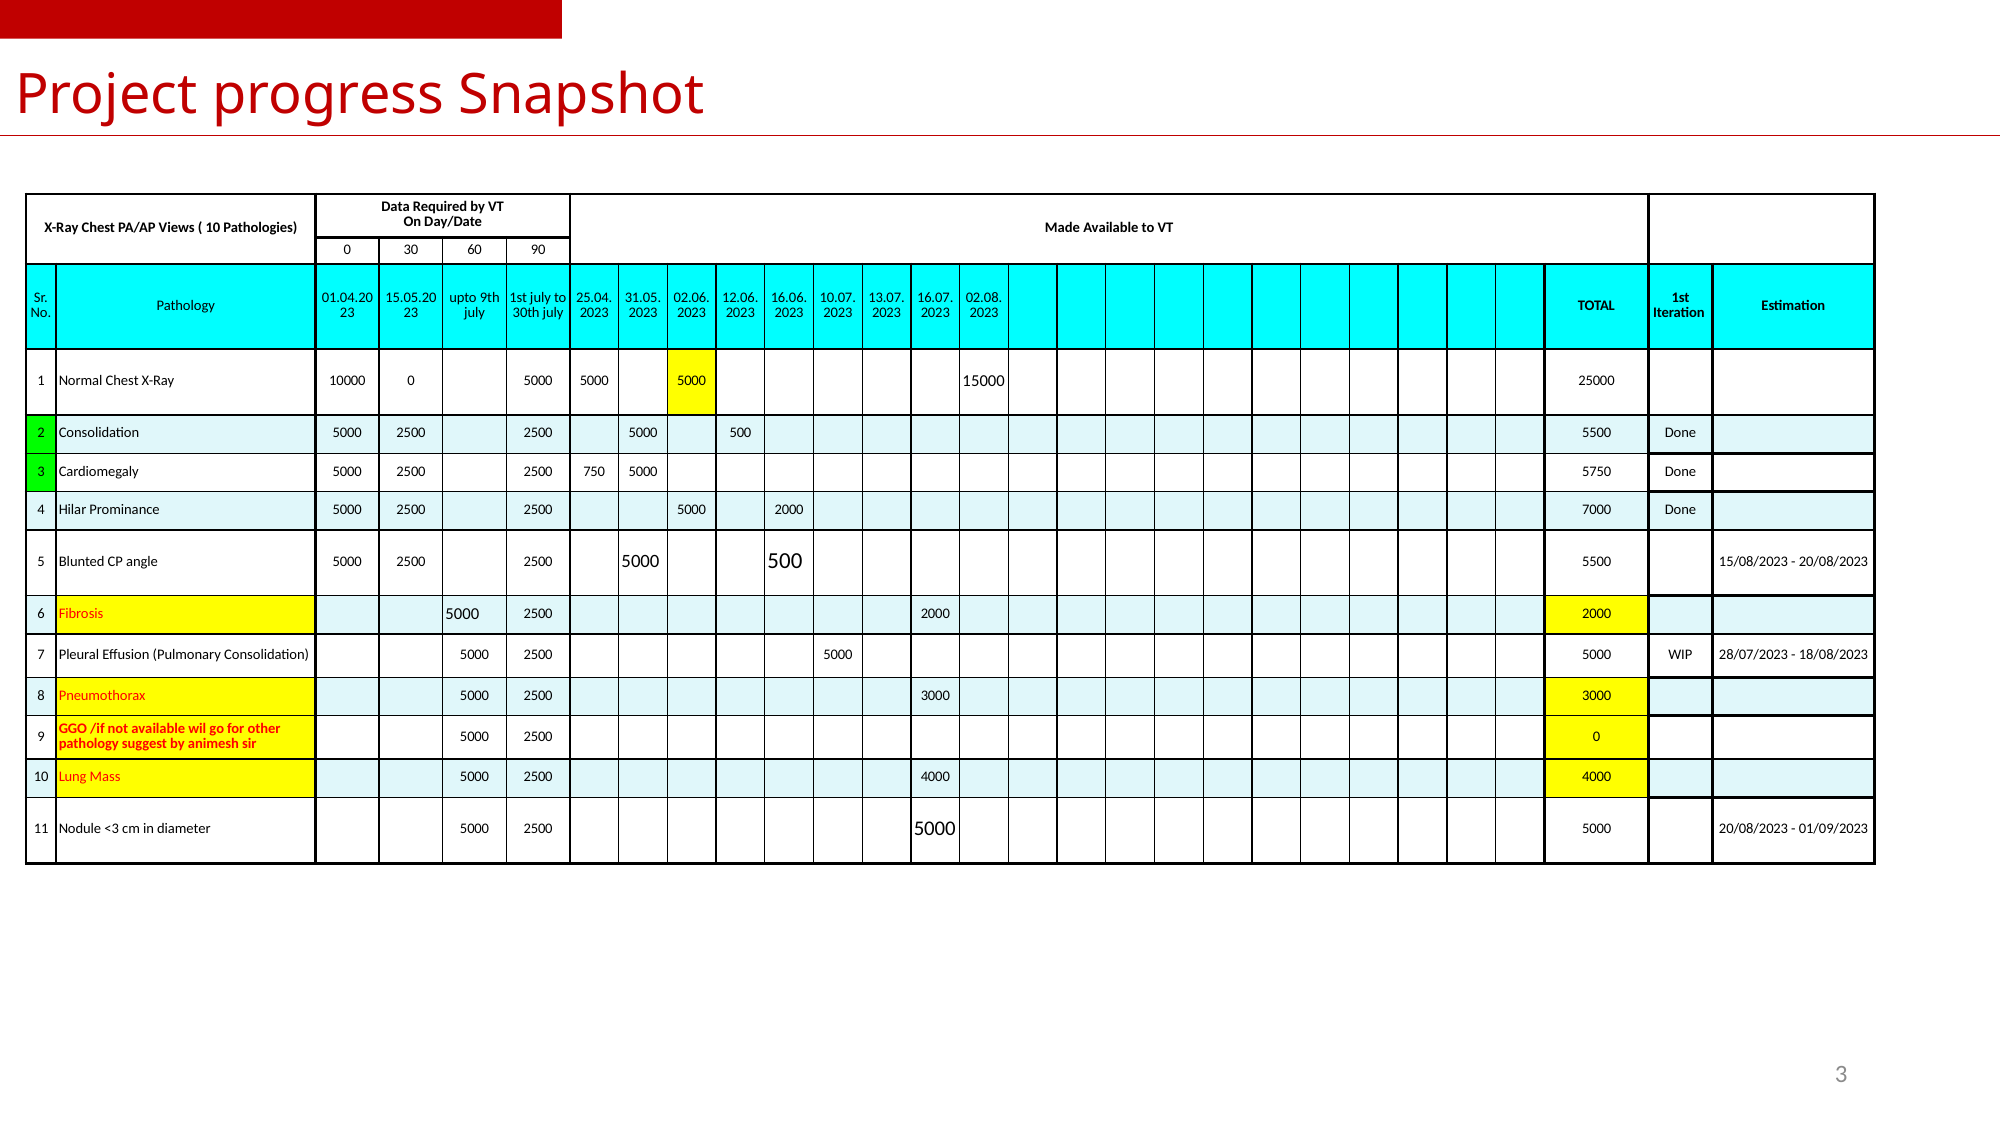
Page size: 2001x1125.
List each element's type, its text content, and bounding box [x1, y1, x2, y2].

table_cell [1058, 416, 1105, 453]
table_cell 5000 [443, 760, 506, 797]
table_cell [668, 798, 715, 862]
table_cell 2500 [380, 454, 442, 491]
table_cell [1714, 455, 1873, 490]
table_cell [1650, 350, 1711, 414]
table_cell 0 [317, 239, 378, 263]
table_cell [960, 454, 1008, 491]
table_cell [912, 350, 959, 414]
table_cell 4000 [1546, 760, 1647, 797]
table_cell [619, 678, 667, 715]
table_cell [814, 492, 862, 529]
table_cell 1 [27, 350, 55, 414]
table_cell [1155, 798, 1203, 862]
table_cell 28/07/2023 - 18/08/2023 [1714, 635, 1873, 676]
slide_number 3 [1412, 1042, 1863, 1103]
table_cell [1448, 798, 1495, 862]
table_cell 5000 [1546, 635, 1647, 677]
table_cell [380, 596, 442, 633]
table_cell [912, 416, 959, 453]
table_cell 10 [27, 760, 55, 797]
table_cell [1106, 454, 1154, 491]
table_cell [1650, 597, 1711, 633]
table_cell Consolidation [57, 416, 314, 453]
table_cell [1399, 350, 1446, 414]
table_cell [1058, 760, 1105, 797]
table_cell [317, 678, 378, 715]
table_cell [1058, 350, 1105, 414]
table_cell [1253, 531, 1300, 595]
table_cell 12.06.2023 [717, 265, 764, 348]
table_cell [1058, 678, 1105, 715]
table_cell 5 [27, 531, 55, 595]
table_cell upto 9th july [443, 265, 506, 348]
table_cell 11 [27, 798, 55, 862]
table_cell 5000 [668, 350, 715, 414]
table_cell Pleural Effusion (Pulmonary Consolidation) [57, 635, 314, 677]
table_cell [1009, 265, 1056, 348]
table_cell [1058, 596, 1105, 633]
table_cell [1301, 760, 1349, 797]
table_cell [443, 350, 506, 414]
table_cell [1106, 492, 1154, 529]
table_cell [1106, 716, 1154, 758]
table_cell [1350, 678, 1397, 715]
table_cell [1350, 265, 1397, 348]
table_cell [1253, 596, 1300, 633]
table_cell Nodule <3 cm in diameter [57, 798, 314, 862]
table_cell [317, 760, 378, 797]
table_cell 30 [380, 239, 442, 263]
table_cell [1204, 265, 1251, 348]
table_cell [912, 531, 959, 595]
table_cell Estimation [1714, 265, 1873, 348]
table_cell [717, 596, 764, 633]
table_cell 2000 [912, 596, 959, 633]
table_cell 2500 [507, 454, 569, 491]
table_cell 3000 [912, 678, 959, 715]
table_cell [1009, 492, 1056, 529]
table_cell [1253, 798, 1300, 862]
table_cell [443, 454, 506, 491]
table_cell 5000 [619, 454, 667, 491]
table_cell [1155, 416, 1203, 453]
table_cell [960, 798, 1008, 862]
table_cell [1350, 531, 1397, 595]
table_cell [1058, 531, 1105, 595]
table_cell Lung Mass [57, 760, 314, 797]
table_cell [1009, 350, 1056, 414]
table_cell [1448, 416, 1495, 453]
table_cell [571, 635, 618, 677]
table_cell [1301, 678, 1349, 715]
table_cell [1350, 596, 1397, 633]
table_cell 5000 [619, 531, 667, 595]
table_cell 2500 [380, 416, 442, 453]
table_cell 0 [380, 350, 442, 414]
table_cell 750 [571, 454, 618, 491]
table_cell [1714, 679, 1873, 714]
table_cell [1399, 492, 1446, 529]
table_cell 5000 [443, 596, 506, 633]
table_cell [1106, 760, 1154, 797]
table_cell [1496, 350, 1543, 414]
table_cell 500 [717, 416, 764, 453]
table_cell [1106, 596, 1154, 633]
table_cell 5500 [1546, 416, 1647, 453]
table_cell [1009, 635, 1056, 677]
table_cell [1714, 493, 1873, 529]
table_header X-Ray Chest PA/AP Views ( 10 Pathologies) [27, 195, 314, 263]
table_cell [443, 416, 506, 453]
table_header Made Available to VT [571, 195, 1647, 263]
table_cell [814, 454, 862, 491]
table_cell 5000 [443, 678, 506, 715]
table_cell 5000 [317, 454, 378, 491]
table_cell [1106, 350, 1154, 414]
table_cell 31.05.2023 [619, 265, 667, 348]
table_cell [1155, 350, 1203, 414]
table_cell 5000 [1546, 798, 1647, 862]
table_cell [863, 760, 910, 797]
table_cell [1399, 596, 1446, 633]
table_cell 2500 [507, 678, 569, 715]
table_cell [1496, 454, 1543, 491]
table_cell [571, 678, 618, 715]
table_cell 15.05.2023 [380, 265, 442, 348]
table_cell Cardiomegaly [57, 454, 314, 491]
table_cell 5000 [571, 350, 618, 414]
table_cell [717, 716, 764, 758]
table_cell 7 [27, 635, 55, 677]
table_cell [1448, 760, 1495, 797]
table_cell [1058, 635, 1105, 677]
table_cell [1448, 265, 1495, 348]
table_cell [619, 596, 667, 633]
table_cell [1204, 798, 1251, 862]
table_cell GGO /if not available wil go for other pathology suggest by animesh sir [57, 716, 314, 758]
table_cell [1204, 454, 1251, 491]
table_cell [960, 596, 1008, 633]
table_cell [380, 798, 442, 862]
table_cell 02.08.2023 [960, 265, 1008, 348]
table_cell WIP [1650, 635, 1711, 676]
table_cell [571, 416, 618, 453]
table_cell [571, 492, 618, 529]
table_cell 1st Iteration [1650, 265, 1711, 348]
table_cell [668, 678, 715, 715]
table_cell 7000 [1546, 492, 1647, 529]
table_cell [1204, 350, 1251, 414]
table_cell [1301, 416, 1349, 453]
table_cell Done [1650, 455, 1711, 490]
table_cell [619, 760, 667, 797]
table_cell [960, 416, 1008, 453]
table_cell [1496, 760, 1543, 797]
table_cell Fibrosis [57, 596, 314, 633]
table_cell 5000 [443, 798, 506, 862]
table_cell [1009, 678, 1056, 715]
table_cell [317, 635, 378, 677]
table_cell [1204, 635, 1251, 677]
table_cell Pathology [57, 265, 314, 348]
table_cell [1399, 635, 1446, 677]
table_cell [1009, 760, 1056, 797]
table_cell [717, 531, 764, 595]
table_cell 2500 [507, 416, 569, 453]
table_cell 2500 [507, 531, 569, 595]
table_cell [1155, 265, 1203, 348]
table_cell 5000 [814, 635, 862, 677]
table_cell 01.04.2023 [317, 265, 378, 348]
table_cell 2000 [1546, 596, 1647, 633]
table_cell [960, 678, 1008, 715]
table_cell 500 [765, 531, 813, 595]
table_cell [814, 798, 862, 862]
table_cell [1448, 716, 1495, 758]
table_cell [1399, 678, 1446, 715]
table_cell [1496, 492, 1543, 529]
table_cell 2500 [380, 492, 442, 529]
table_cell 5000 [668, 492, 715, 529]
table_cell 5000 [912, 798, 959, 862]
table_cell Pneumothorax [57, 678, 314, 715]
table_cell [1714, 597, 1873, 633]
table_cell [717, 454, 764, 491]
table_cell [1301, 798, 1349, 862]
table_cell [317, 596, 378, 633]
table_cell [814, 678, 862, 715]
table_cell [317, 798, 378, 862]
table_cell Done [1650, 493, 1711, 529]
table_cell [1009, 716, 1056, 758]
table_cell 10000 [317, 350, 378, 414]
table_cell [960, 531, 1008, 595]
table_cell [1350, 635, 1397, 677]
table_cell [1448, 350, 1495, 414]
table_cell 02.06.2023 [668, 265, 715, 348]
table_cell [1155, 492, 1203, 529]
table_cell [443, 492, 506, 529]
table_cell [668, 635, 715, 677]
table_cell [1301, 531, 1349, 595]
table_cell [1650, 531, 1711, 594]
table_cell [1301, 265, 1349, 348]
table_cell 5000 [317, 416, 378, 453]
table_cell [380, 760, 442, 797]
table_cell 2500 [507, 798, 569, 862]
table_cell 25000 [1546, 350, 1647, 414]
table_cell 2500 [507, 716, 569, 758]
table_cell [1301, 350, 1349, 414]
table_cell 5000 [443, 635, 506, 677]
table_cell [1496, 596, 1543, 633]
table_cell [863, 716, 910, 758]
table_cell 3000 [1546, 678, 1647, 715]
table_cell [1253, 454, 1300, 491]
table_cell [1714, 717, 1873, 758]
table_cell Sr. No. [27, 265, 55, 348]
table_cell [1399, 416, 1446, 453]
table_header [1650, 195, 1873, 263]
table_cell 4000 [912, 760, 959, 797]
table_cell [717, 678, 764, 715]
table_cell [668, 454, 715, 491]
table_cell [1058, 265, 1105, 348]
table_cell [1253, 760, 1300, 797]
table_cell [1350, 416, 1397, 453]
table_cell [863, 596, 910, 633]
table_cell [668, 716, 715, 758]
table_cell [765, 678, 813, 715]
table_cell [1204, 716, 1251, 758]
table_cell [1714, 350, 1873, 414]
table_cell 15000 [960, 350, 1008, 414]
table_cell [1058, 798, 1105, 862]
table_cell [912, 716, 959, 758]
table_cell [1650, 717, 1711, 758]
table_cell [1399, 716, 1446, 758]
table_cell [1448, 678, 1495, 715]
table_cell [1204, 760, 1251, 797]
table_cell 5000 [443, 716, 506, 758]
table_cell [1496, 716, 1543, 758]
table_cell [1496, 798, 1543, 862]
table_cell [1496, 265, 1543, 348]
table_cell [814, 596, 862, 633]
table_cell [1350, 798, 1397, 862]
table_cell Blunted CP angle [57, 531, 314, 595]
table_cell [571, 531, 618, 595]
table_cell [1253, 265, 1300, 348]
table_cell 0 [1546, 716, 1647, 758]
table_cell [765, 350, 813, 414]
table_cell [960, 492, 1008, 529]
table_cell [912, 454, 959, 491]
table_cell 8 [27, 678, 55, 715]
table_cell [1106, 531, 1154, 595]
table_cell 90 [507, 239, 569, 263]
table_cell [1106, 798, 1154, 862]
table_cell [1496, 678, 1543, 715]
table_cell [1350, 760, 1397, 797]
table_cell [668, 760, 715, 797]
table_cell [619, 716, 667, 758]
table_cell 2500 [380, 531, 442, 595]
table_cell [717, 492, 764, 529]
table_cell 20/08/2023 - 01/09/2023 [1714, 799, 1873, 862]
table_cell [765, 798, 813, 862]
table_cell [1106, 416, 1154, 453]
table_cell 2 [27, 416, 55, 453]
table_cell [443, 531, 506, 595]
table_cell [1253, 635, 1300, 677]
table_cell 4 [27, 492, 55, 529]
table_cell [571, 596, 618, 633]
table_cell [1155, 454, 1203, 491]
table_cell [1448, 596, 1495, 633]
table_cell [668, 416, 715, 453]
table_cell 5500 [1546, 531, 1647, 595]
table_cell [1204, 416, 1251, 453]
table_cell [1448, 635, 1495, 677]
table_cell 16.07.2023 [912, 265, 959, 348]
table_cell 60 [443, 239, 506, 263]
table_cell 2500 [507, 760, 569, 797]
table_cell [1399, 454, 1446, 491]
table_cell 5000 [507, 350, 569, 414]
table_cell [717, 350, 764, 414]
table_cell [1253, 350, 1300, 414]
table_cell [765, 596, 813, 633]
table_cell [1399, 531, 1446, 595]
table_cell [814, 350, 862, 414]
table_cell [1106, 265, 1154, 348]
table_cell [1448, 492, 1495, 529]
table_cell [1496, 635, 1543, 677]
table_cell [863, 416, 910, 453]
table_cell 9 [27, 716, 55, 758]
table_cell [960, 635, 1008, 677]
table_cell [1350, 350, 1397, 414]
table_cell [1155, 716, 1203, 758]
table_cell [1204, 678, 1251, 715]
table_cell [863, 678, 910, 715]
table_cell [1253, 416, 1300, 453]
table_cell [1253, 716, 1300, 758]
table_cell [619, 350, 667, 414]
table_cell [717, 760, 764, 797]
table_cell [1155, 531, 1203, 595]
table_cell [765, 635, 813, 677]
table_cell [380, 678, 442, 715]
table_cell [1350, 454, 1397, 491]
table_header Data Required by VT On Day/Date [317, 195, 569, 236]
table_cell [1301, 596, 1349, 633]
table_cell 5000 [317, 492, 378, 529]
table_cell 2500 [507, 635, 569, 677]
table_cell [1301, 492, 1349, 529]
table_cell [765, 716, 813, 758]
table_cell [1155, 760, 1203, 797]
table_cell 13.07.2023 [863, 265, 910, 348]
table_cell [619, 798, 667, 862]
table_cell [912, 492, 959, 529]
table_cell Hilar Prominance [57, 492, 314, 529]
table_cell [1155, 596, 1203, 633]
table_cell [1009, 454, 1056, 491]
table_cell [619, 492, 667, 529]
table_cell [1350, 492, 1397, 529]
table_cell [863, 635, 910, 677]
table_cell [1106, 678, 1154, 715]
table_cell 5750 [1546, 454, 1647, 491]
table_cell [571, 760, 618, 797]
table_cell [960, 716, 1008, 758]
table_cell [571, 716, 618, 758]
table_cell [1009, 596, 1056, 633]
table_cell 6 [27, 596, 55, 633]
table_cell [717, 635, 764, 677]
table_cell [571, 798, 618, 862]
table_cell [1301, 635, 1349, 677]
table_cell TOTAL [1546, 265, 1647, 348]
table_cell [1204, 492, 1251, 529]
table_cell [1009, 416, 1056, 453]
table_cell 2500 [507, 596, 569, 633]
table_cell [1448, 531, 1495, 595]
table_cell [668, 596, 715, 633]
table_cell [863, 798, 910, 862]
table_cell [717, 798, 764, 862]
table_cell [765, 416, 813, 453]
table_cell Done [1650, 416, 1711, 452]
table_cell [814, 416, 862, 453]
table_cell [317, 716, 378, 758]
table_cell [960, 760, 1008, 797]
table_cell [765, 454, 813, 491]
table_cell [1350, 716, 1397, 758]
table_cell [1301, 454, 1349, 491]
table_cell [1399, 798, 1446, 862]
table_cell 5000 [317, 531, 378, 595]
table_cell [814, 760, 862, 797]
table_cell [1253, 492, 1300, 529]
table_cell 15/08/2023 - 20/08/2023 [1714, 531, 1873, 594]
table_cell [1448, 454, 1495, 491]
table_cell [912, 635, 959, 677]
table_cell [1058, 492, 1105, 529]
table_cell [863, 350, 910, 414]
table_cell [863, 531, 910, 595]
table_cell [1714, 760, 1873, 796]
table_cell [1058, 716, 1105, 758]
table_cell [863, 454, 910, 491]
table_cell 16.06.2023 [765, 265, 813, 348]
table_cell 2500 [507, 492, 569, 529]
table_cell [668, 531, 715, 595]
table_cell [619, 635, 667, 677]
table_cell [1204, 596, 1251, 633]
table_cell [1496, 531, 1543, 595]
table_cell 25.04.2023 [571, 265, 618, 348]
title Project progress Snapshot [0, 58, 1725, 134]
table_cell [1650, 799, 1711, 862]
table_cell [1155, 678, 1203, 715]
table_cell [1496, 416, 1543, 453]
table_cell [765, 760, 813, 797]
table_cell [1106, 635, 1154, 677]
table_cell Normal Chest X-Ray [57, 350, 314, 414]
table_cell [1399, 265, 1446, 348]
table_cell [1650, 760, 1711, 796]
table_cell 2000 [765, 492, 813, 529]
table_cell 5000 [619, 416, 667, 453]
table_cell [863, 492, 910, 529]
table_cell [1301, 716, 1349, 758]
table_cell [1009, 531, 1056, 595]
table_cell [1058, 454, 1105, 491]
table_cell 1st july to 30th july [507, 265, 569, 348]
table_cell [1155, 635, 1203, 677]
table_cell [380, 716, 442, 758]
table_cell 3 [27, 454, 55, 491]
table_cell [1650, 679, 1711, 714]
table_cell [1399, 760, 1446, 797]
table_cell [814, 531, 862, 595]
table_cell [1253, 678, 1300, 715]
table_cell [380, 635, 442, 677]
table_cell [814, 716, 862, 758]
table_cell [1204, 531, 1251, 595]
table_cell [1714, 416, 1873, 452]
table_cell [1009, 798, 1056, 862]
table_cell 10.07.2023 [814, 265, 862, 348]
